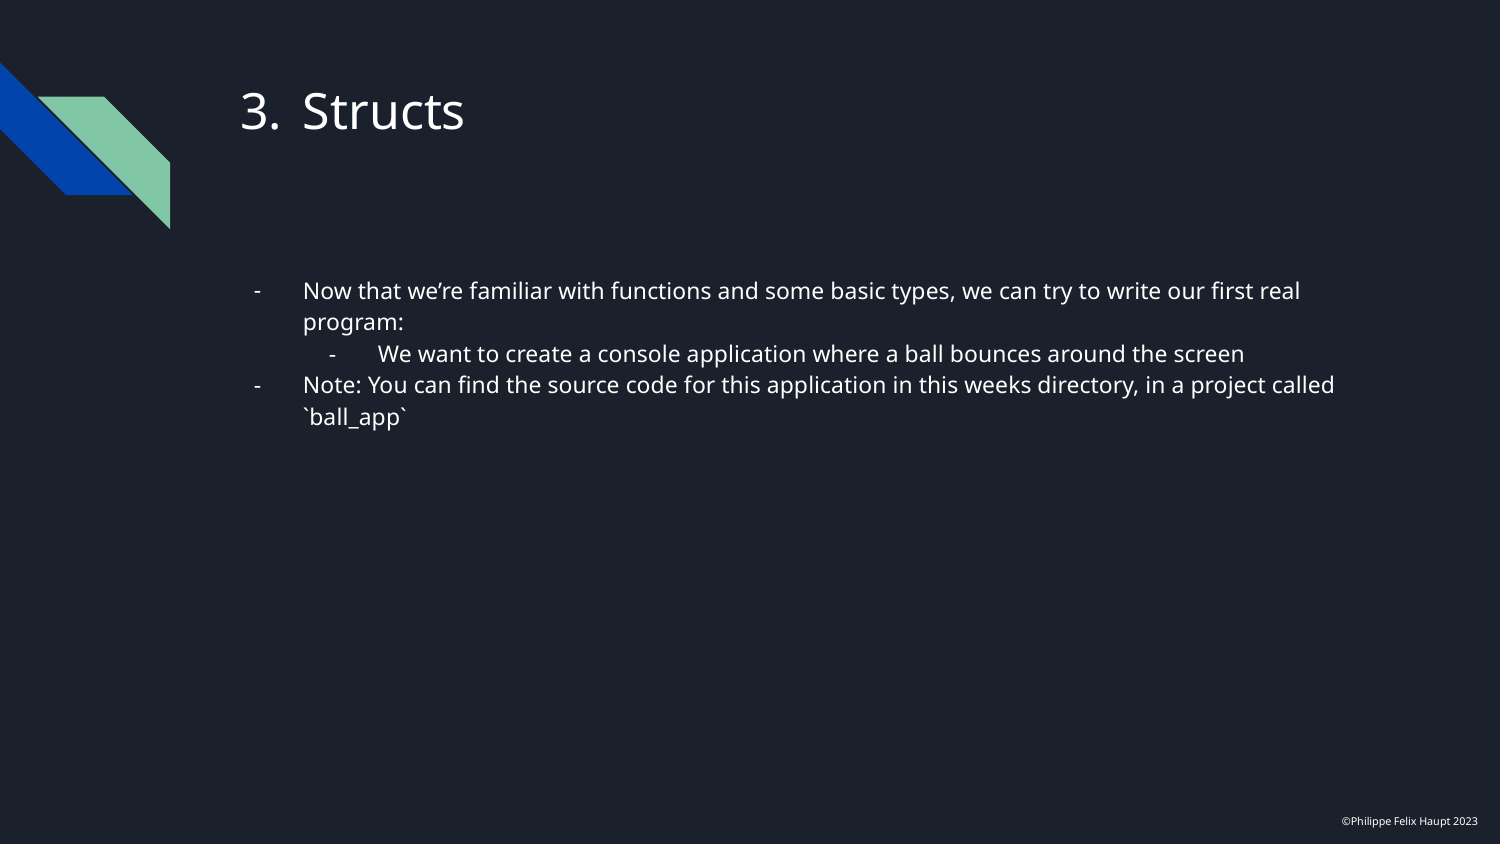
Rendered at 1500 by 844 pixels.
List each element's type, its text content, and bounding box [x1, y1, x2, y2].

title Structs [212, 64, 1368, 215]
list Now that we’re familiar with functions and some basic types, we can try to write our first real program: We want to create a console application where a ball bounces around the screen Note: You can find the source code for this application in this weeks directory, in a project called `ball_app` [212, 257, 1368, 735]
text_box ©Philippe Felix Haupt 2023 [1326, 801, 1500, 844]
